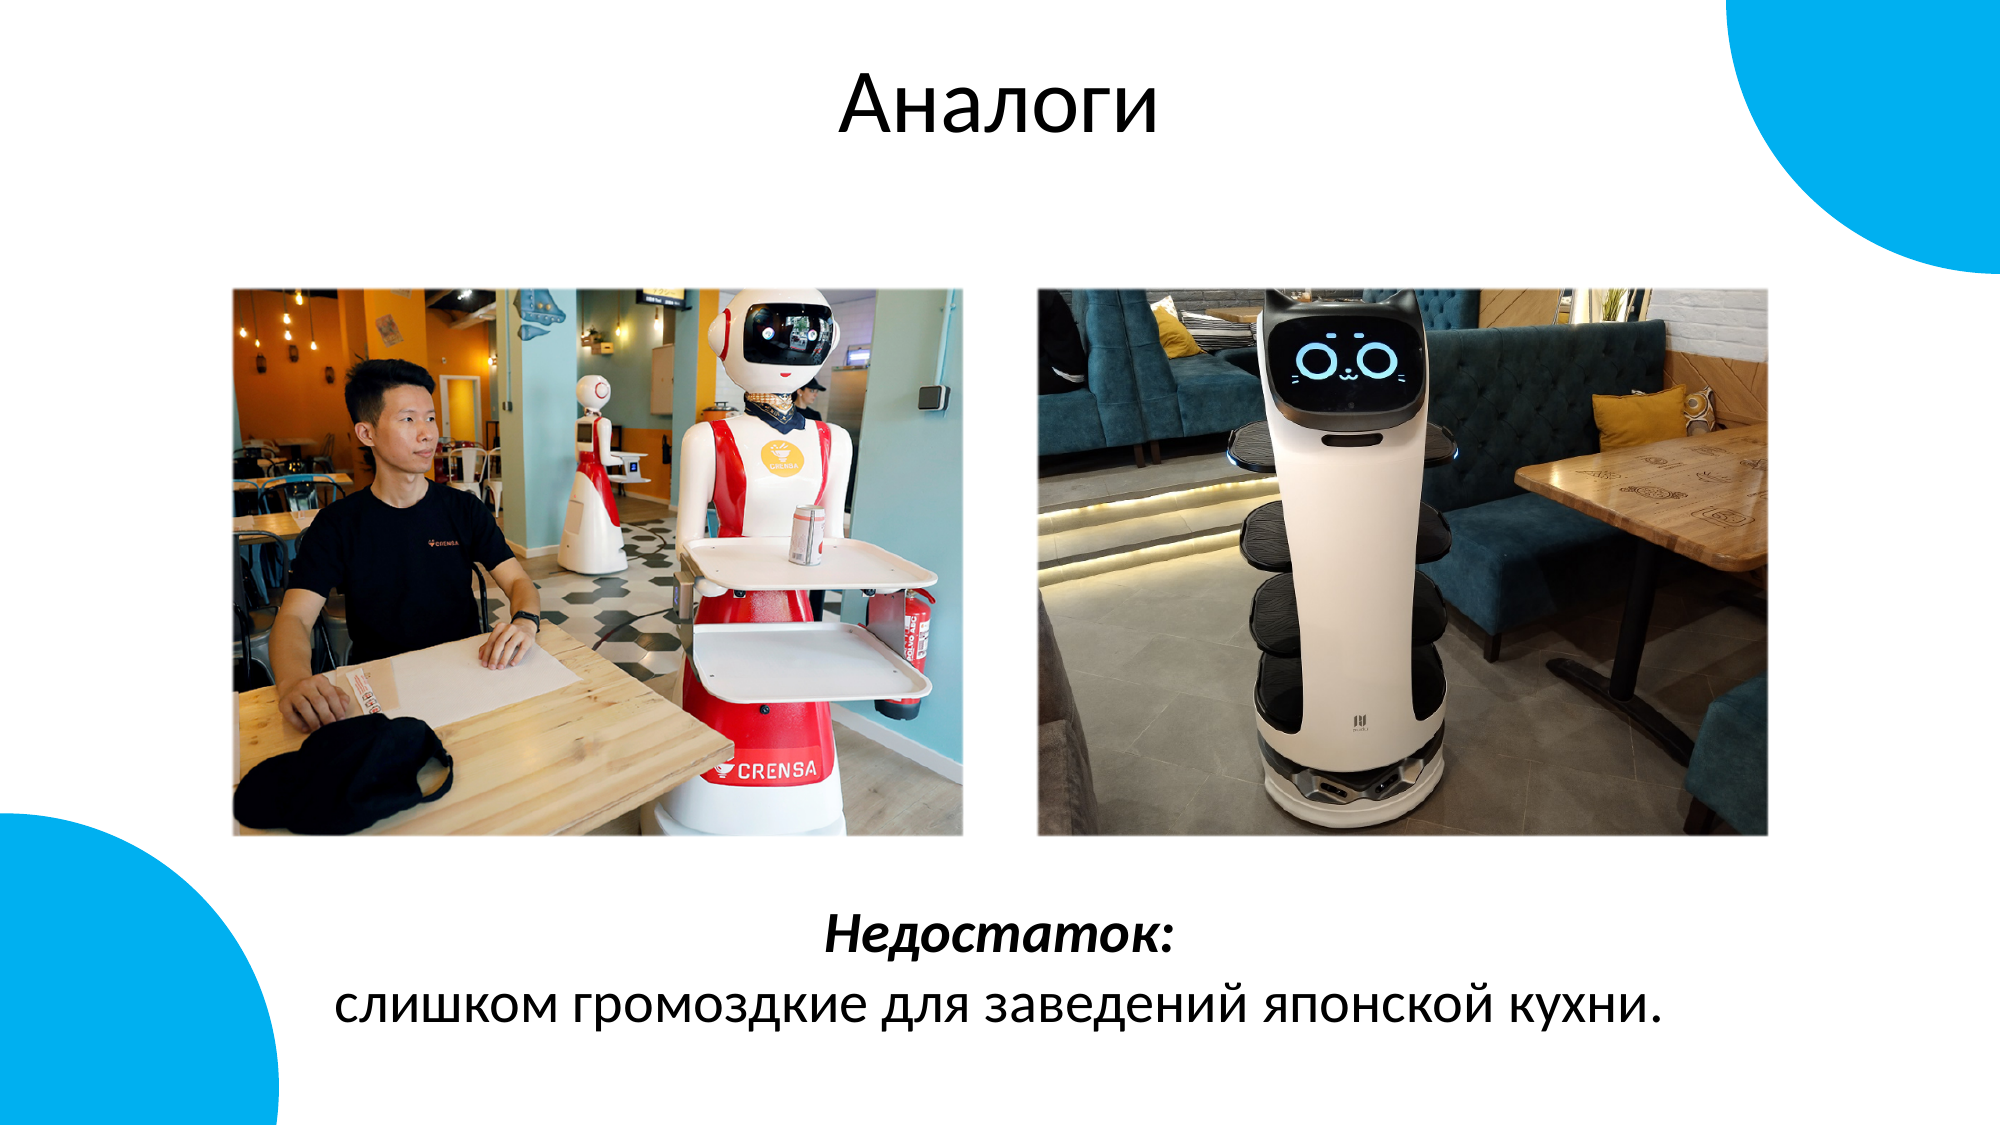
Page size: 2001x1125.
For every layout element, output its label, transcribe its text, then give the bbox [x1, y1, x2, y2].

text_box Аналоги [446, 33, 1554, 159]
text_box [231, 287, 1769, 838]
text_box [1725, 0, 2000, 275]
text_box Недостаток: слишком громоздкие для заведений японской кухни. [255, 886, 1745, 1042]
text_box [0, 812, 280, 1125]
